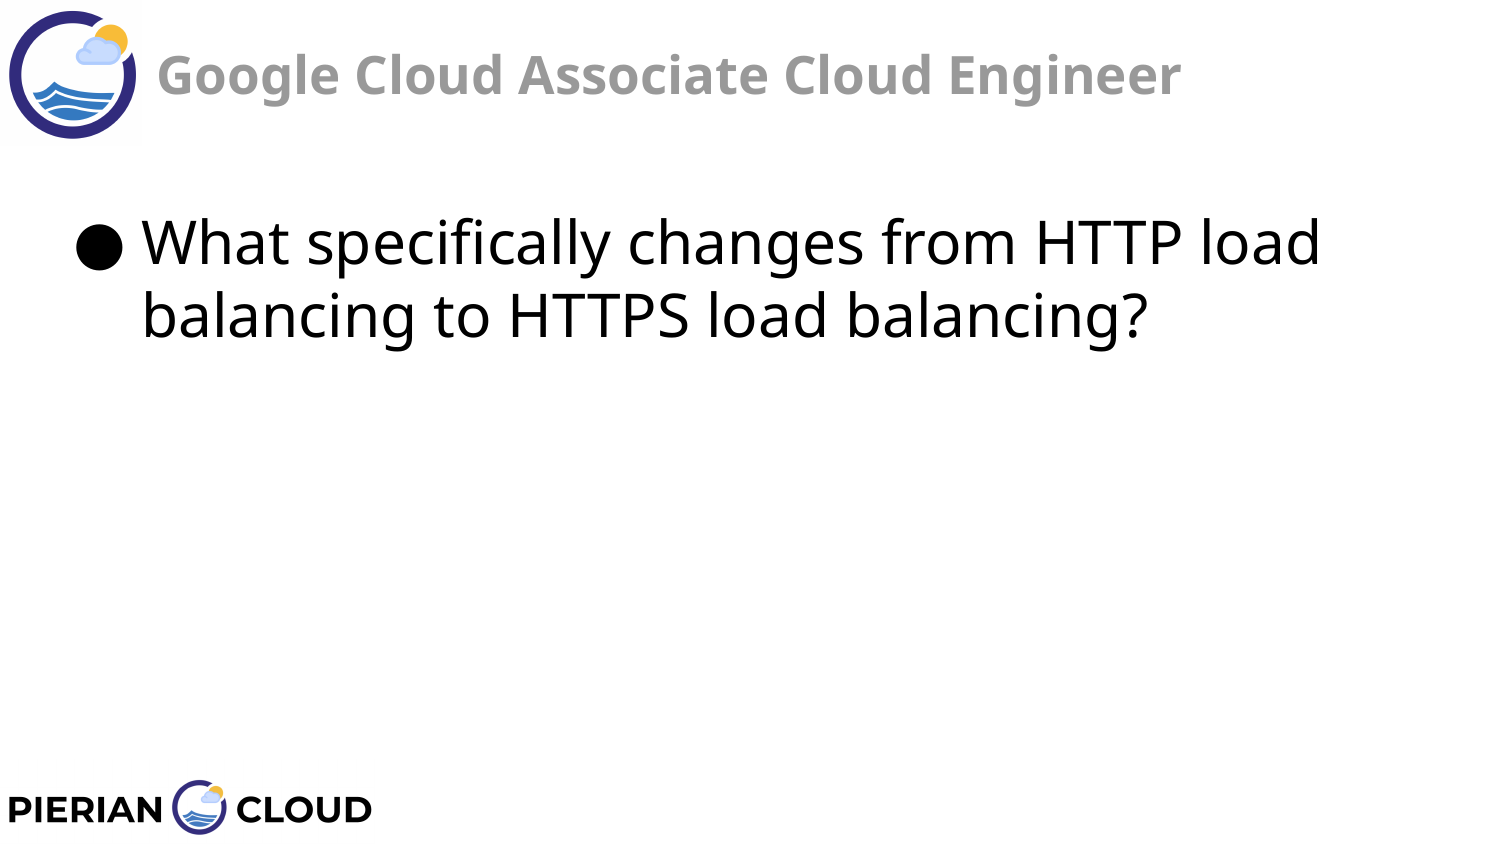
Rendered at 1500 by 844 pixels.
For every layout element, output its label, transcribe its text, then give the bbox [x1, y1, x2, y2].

picture [0, 0, 142, 146]
subtitle What specifically changes from HTTP load balancing to HTTPS load balancing? [51, 189, 1476, 750]
title Google Cloud Associate Cloud Engineer [146, 25, 1420, 120]
picture [0, 758, 375, 844]
